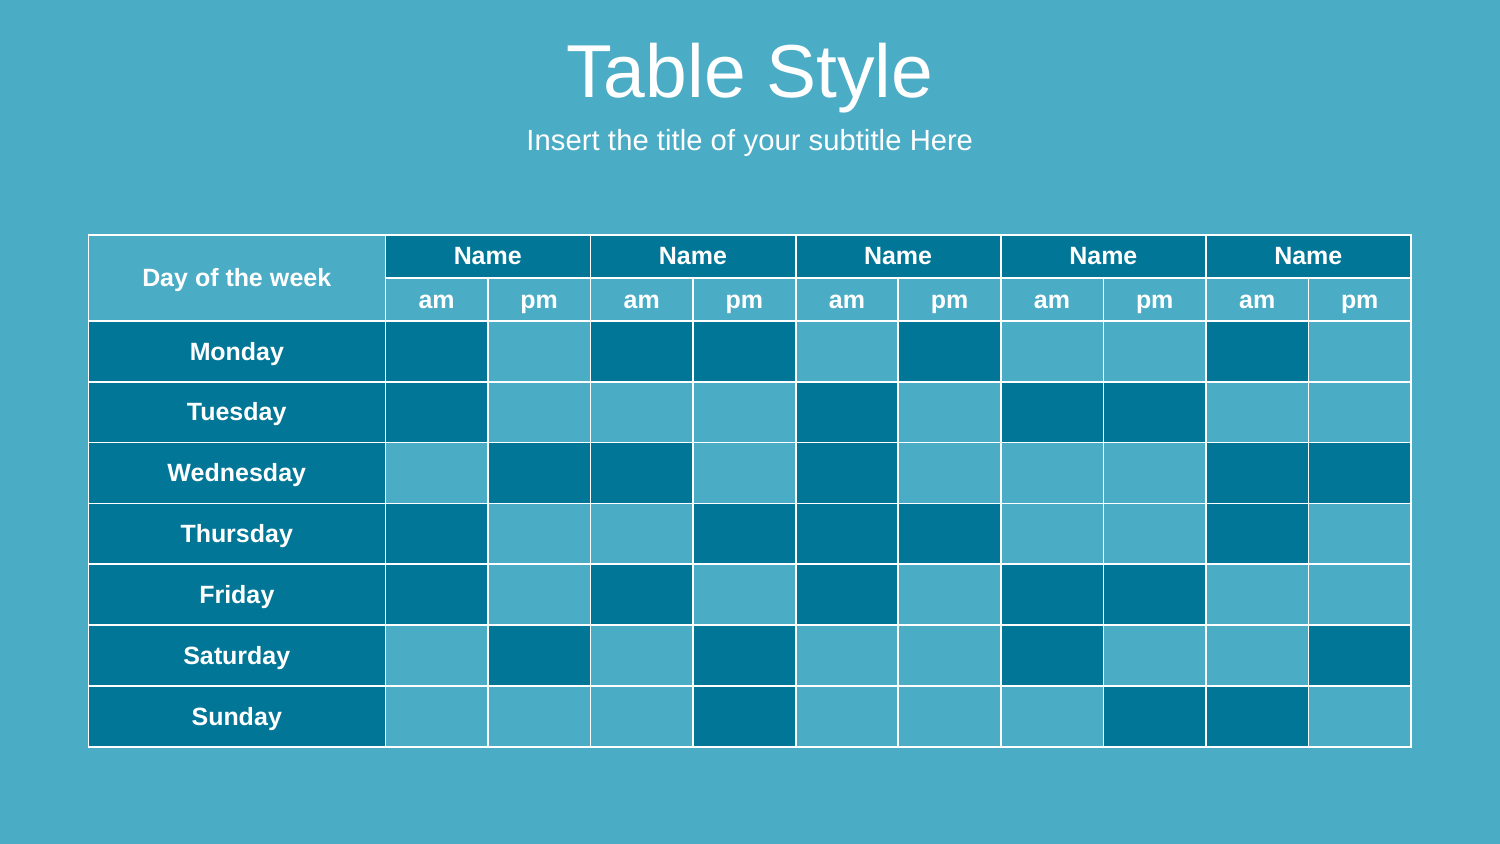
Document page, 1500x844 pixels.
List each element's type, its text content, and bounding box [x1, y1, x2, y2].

list Table Style [0, 20, 1500, 114]
table_cell [591, 687, 692, 746]
table_cell pm [1104, 279, 1205, 320]
table_cell [1309, 322, 1410, 381]
table_cell Tuesday [89, 383, 385, 442]
table_cell [899, 565, 1000, 624]
table_cell [386, 565, 487, 624]
table_cell [591, 383, 692, 442]
table_cell [797, 504, 897, 563]
table_cell [1207, 687, 1308, 746]
table_cell [899, 443, 1000, 503]
table_cell [1104, 383, 1205, 442]
table_cell [489, 565, 590, 624]
table_cell Sunday [89, 687, 385, 746]
table_cell [694, 687, 795, 746]
table_cell [1309, 383, 1410, 442]
table_cell [1104, 504, 1205, 563]
table_cell [1309, 687, 1410, 746]
table_cell am [1002, 279, 1103, 320]
table_cell [591, 443, 692, 503]
table_cell Monday [89, 322, 385, 381]
table_cell [694, 504, 795, 563]
table_cell [1309, 443, 1410, 503]
table_cell [386, 322, 487, 381]
table_cell [386, 504, 487, 563]
table_cell [591, 504, 692, 563]
table_header Day of the week [89, 236, 385, 320]
table_cell [489, 322, 590, 381]
table_cell [1104, 565, 1205, 624]
table_cell [899, 322, 1000, 381]
table_cell [1002, 565, 1103, 624]
table_cell [489, 687, 590, 746]
table_cell [591, 565, 692, 624]
table_cell [489, 626, 590, 685]
table_cell [1207, 443, 1308, 503]
table_cell [1309, 504, 1410, 563]
table_cell [797, 565, 897, 624]
table_cell am [591, 279, 692, 320]
table_cell am [386, 279, 487, 320]
table_cell [694, 626, 795, 685]
table_cell Saturday [89, 626, 385, 685]
table_cell [1104, 322, 1205, 381]
table_cell [386, 383, 487, 442]
table_cell [1104, 626, 1205, 685]
table_cell pm [694, 279, 795, 320]
table_header Name [1207, 236, 1410, 277]
table_cell [1104, 443, 1205, 503]
table_cell [694, 322, 795, 381]
table_cell [1002, 383, 1103, 442]
table_cell [591, 626, 692, 685]
table_cell am [1207, 279, 1308, 320]
table_cell [797, 383, 897, 442]
table_cell [694, 443, 795, 503]
table_cell [1207, 626, 1308, 685]
table_cell pm [899, 279, 1000, 320]
table_cell [1309, 565, 1410, 624]
table_cell [1207, 383, 1308, 442]
table_cell [489, 443, 590, 503]
table_header Name [591, 236, 795, 277]
table_cell [1207, 565, 1308, 624]
table_cell [1002, 504, 1103, 563]
table_cell [591, 322, 692, 381]
table_cell [899, 383, 1000, 442]
table_cell Thursday [89, 504, 385, 563]
table_cell [1207, 504, 1308, 563]
table_cell [386, 687, 487, 746]
table_cell Friday [89, 565, 385, 624]
table_cell am [797, 279, 897, 320]
table_header Name [386, 236, 590, 277]
table_header Name [797, 236, 1000, 277]
table_cell pm [1309, 279, 1410, 320]
table_cell [386, 626, 487, 685]
list Insert the title of your subtitle Here [0, 114, 1500, 162]
table_header Name [1002, 236, 1205, 277]
table_cell [899, 504, 1000, 563]
table_cell [694, 565, 795, 624]
table_cell [797, 687, 897, 746]
table_cell [1002, 626, 1103, 685]
table_cell [1002, 443, 1103, 503]
table_cell [1002, 322, 1103, 381]
table_cell [797, 443, 897, 503]
table_cell [899, 687, 1000, 746]
table_cell [1002, 687, 1103, 746]
table_cell [1309, 626, 1410, 685]
table_cell [489, 504, 590, 563]
table_cell [694, 383, 795, 442]
table_cell [386, 443, 487, 503]
table_cell [899, 626, 1000, 685]
table_cell [797, 626, 897, 685]
table_cell [1207, 322, 1308, 381]
table_cell Wednesday [89, 443, 385, 503]
table_cell [489, 383, 590, 442]
table_cell [1104, 687, 1205, 746]
table_cell [797, 322, 897, 381]
table_cell pm [489, 279, 590, 320]
